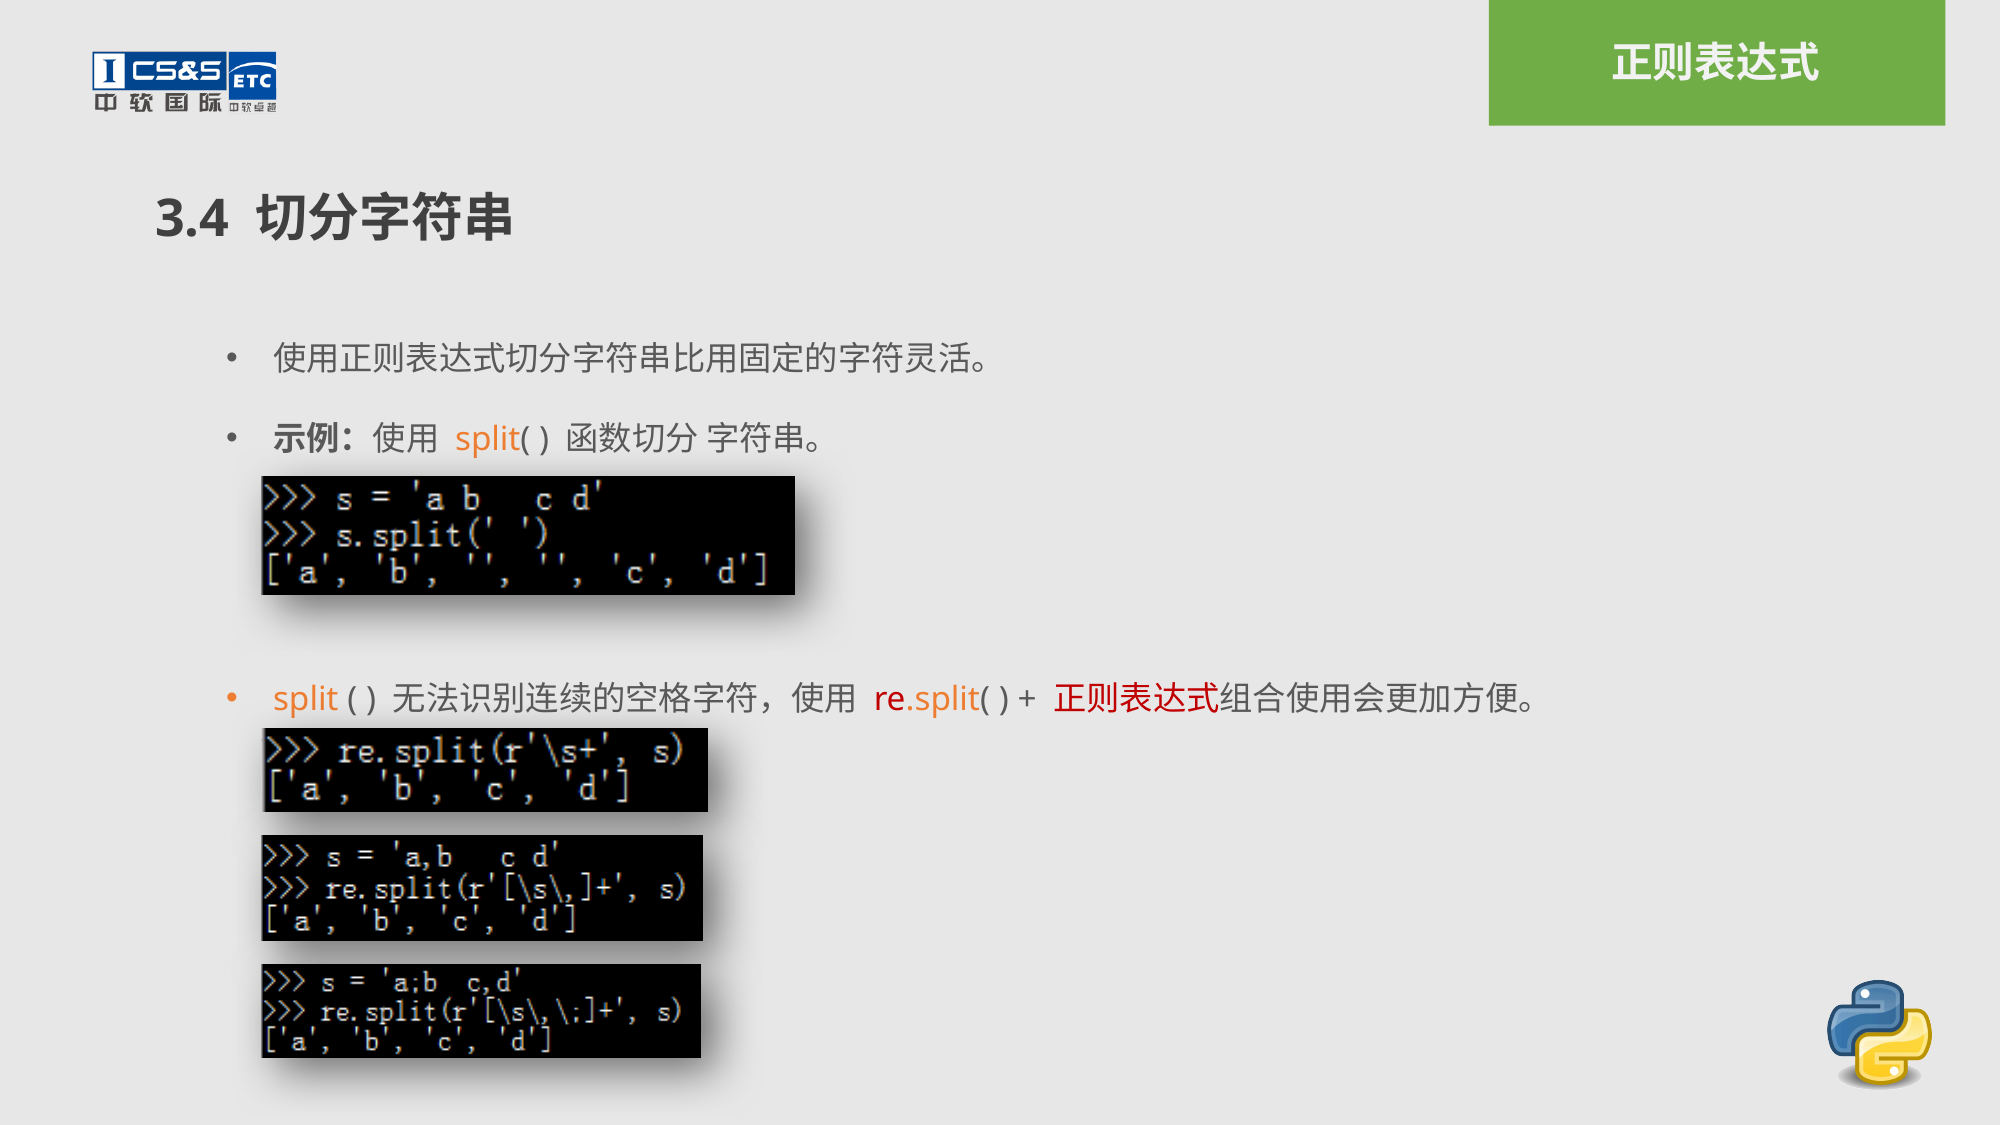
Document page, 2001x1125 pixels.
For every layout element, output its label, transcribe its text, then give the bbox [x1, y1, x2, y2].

picture [260, 728, 708, 812]
text_box 使用正则表达式切分字符串比用固定的字符灵活。 示例：使用 split( ) 函数切分 字符串。 [211, 290, 1979, 465]
text_box split ( ) 无法识别连续的空格字符，使用 re.split( ) + 正则表达式组合使用会更加方便。 [211, 629, 1979, 725]
text_box 3.4 切分字符串 [140, 177, 1491, 255]
picture [1820, 977, 1939, 1095]
picture [260, 476, 795, 595]
text_box 正则表达式 [1490, 34, 1941, 98]
picture [260, 835, 703, 941]
picture [260, 964, 701, 1058]
picture [90, 49, 278, 114]
